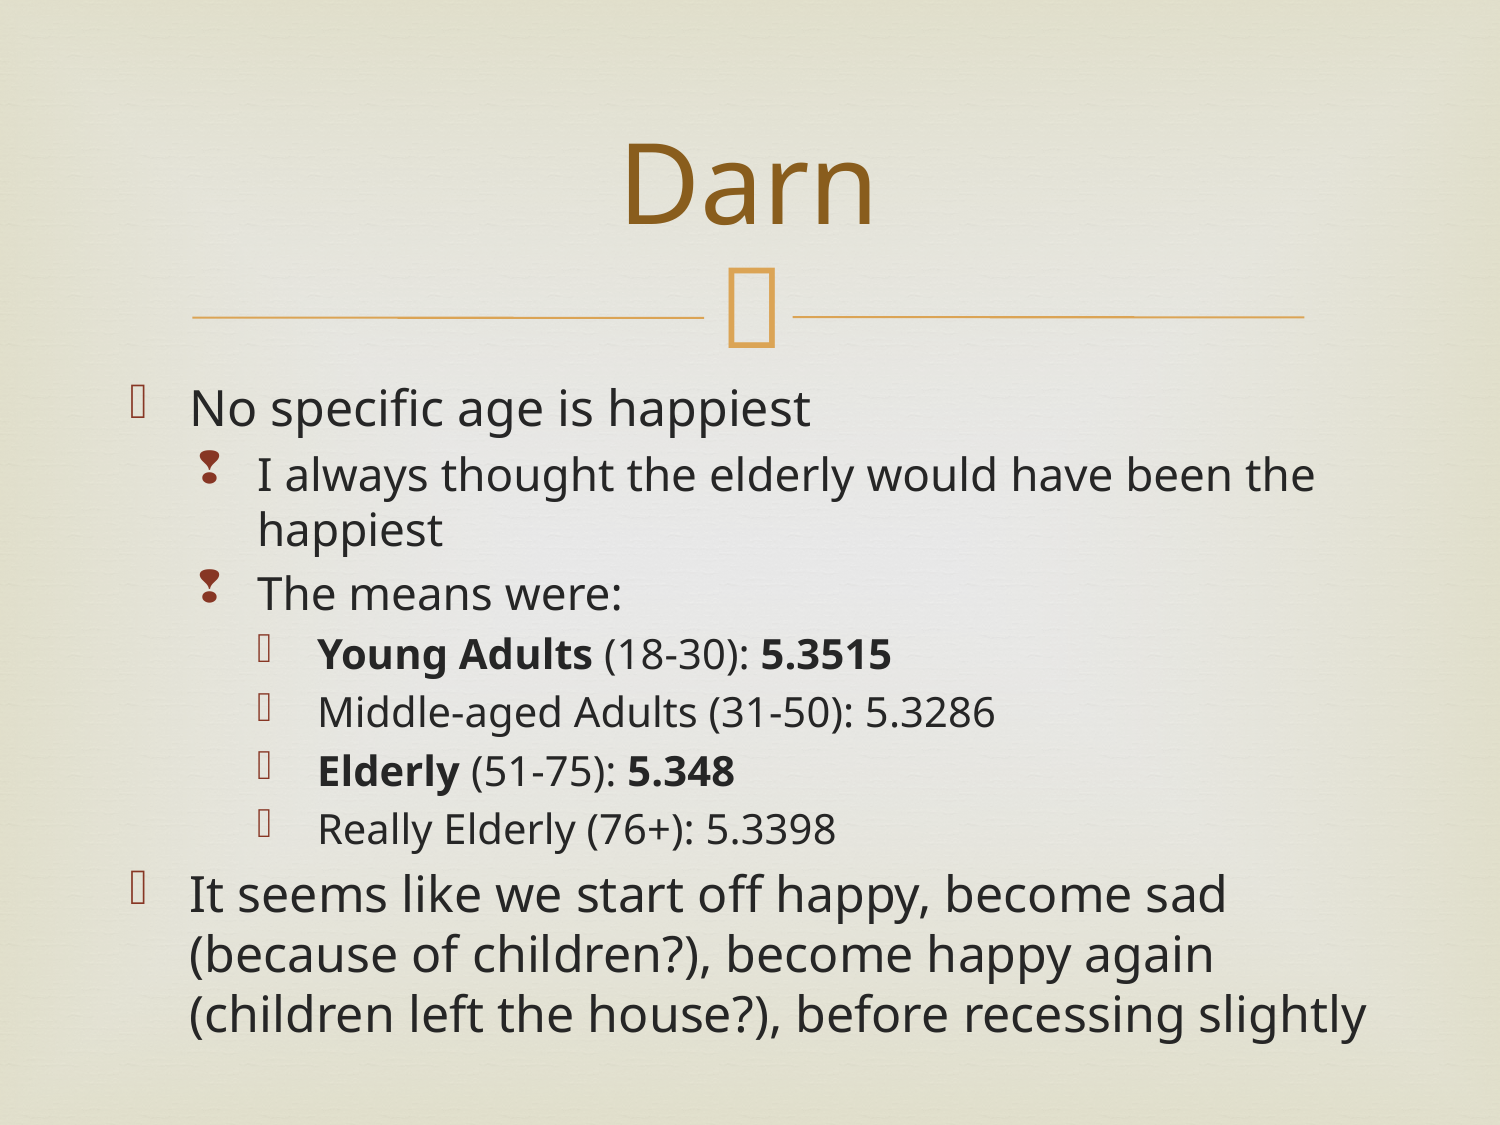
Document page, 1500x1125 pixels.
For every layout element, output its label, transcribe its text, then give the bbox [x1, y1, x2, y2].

title Darn [112, 93, 1386, 267]
list No specific age is happiest I always thought the elderly would have been the happiest The means were: Young Adults (18-30): 5.3515 Middle-aged Adults (31-50): 5.3286 Elderly (51-75): 5.348 Really Elderly (76+): 5.3398 It seems like we start off happy, become sad (because of children?), become happy again (children left the house?), before recessing slightly [114, 368, 1386, 1056]
